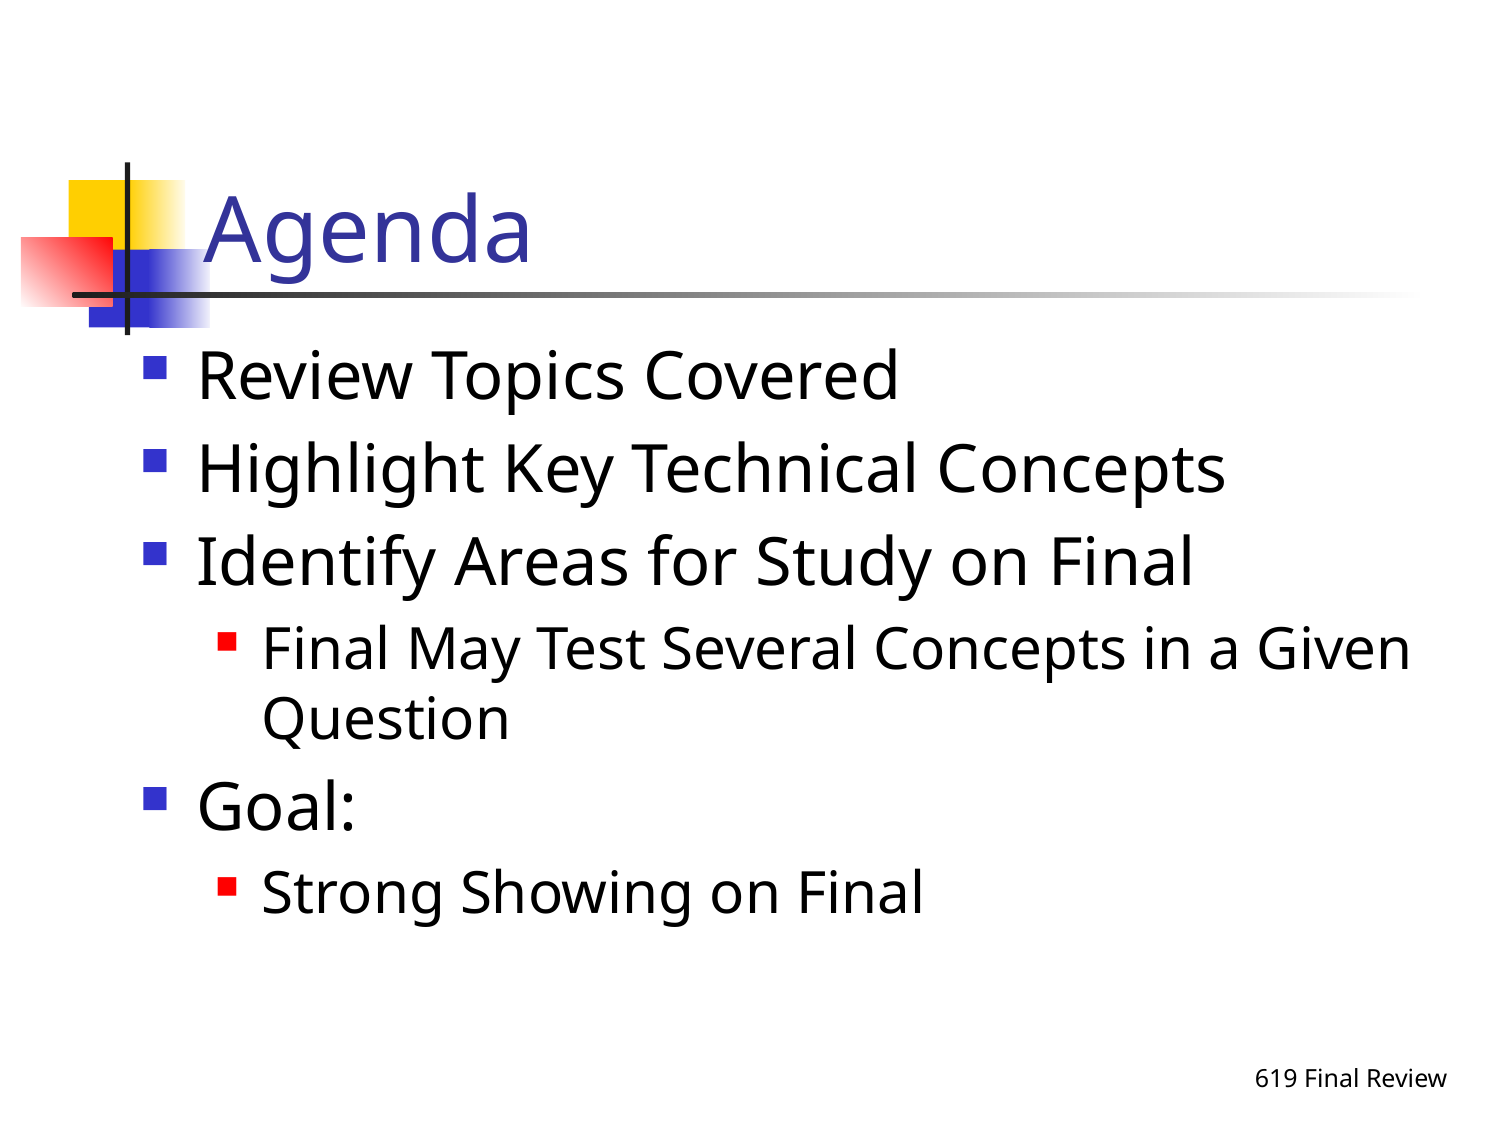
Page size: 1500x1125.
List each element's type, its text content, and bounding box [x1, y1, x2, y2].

list Review Topics Covered Highlight Key Technical Concepts Identify Areas for Study on Final Final May Test Several Concepts in a Given Question Goal: Strong Showing on Final [125, 324, 1469, 1082]
title Agenda [188, 101, 1468, 289]
